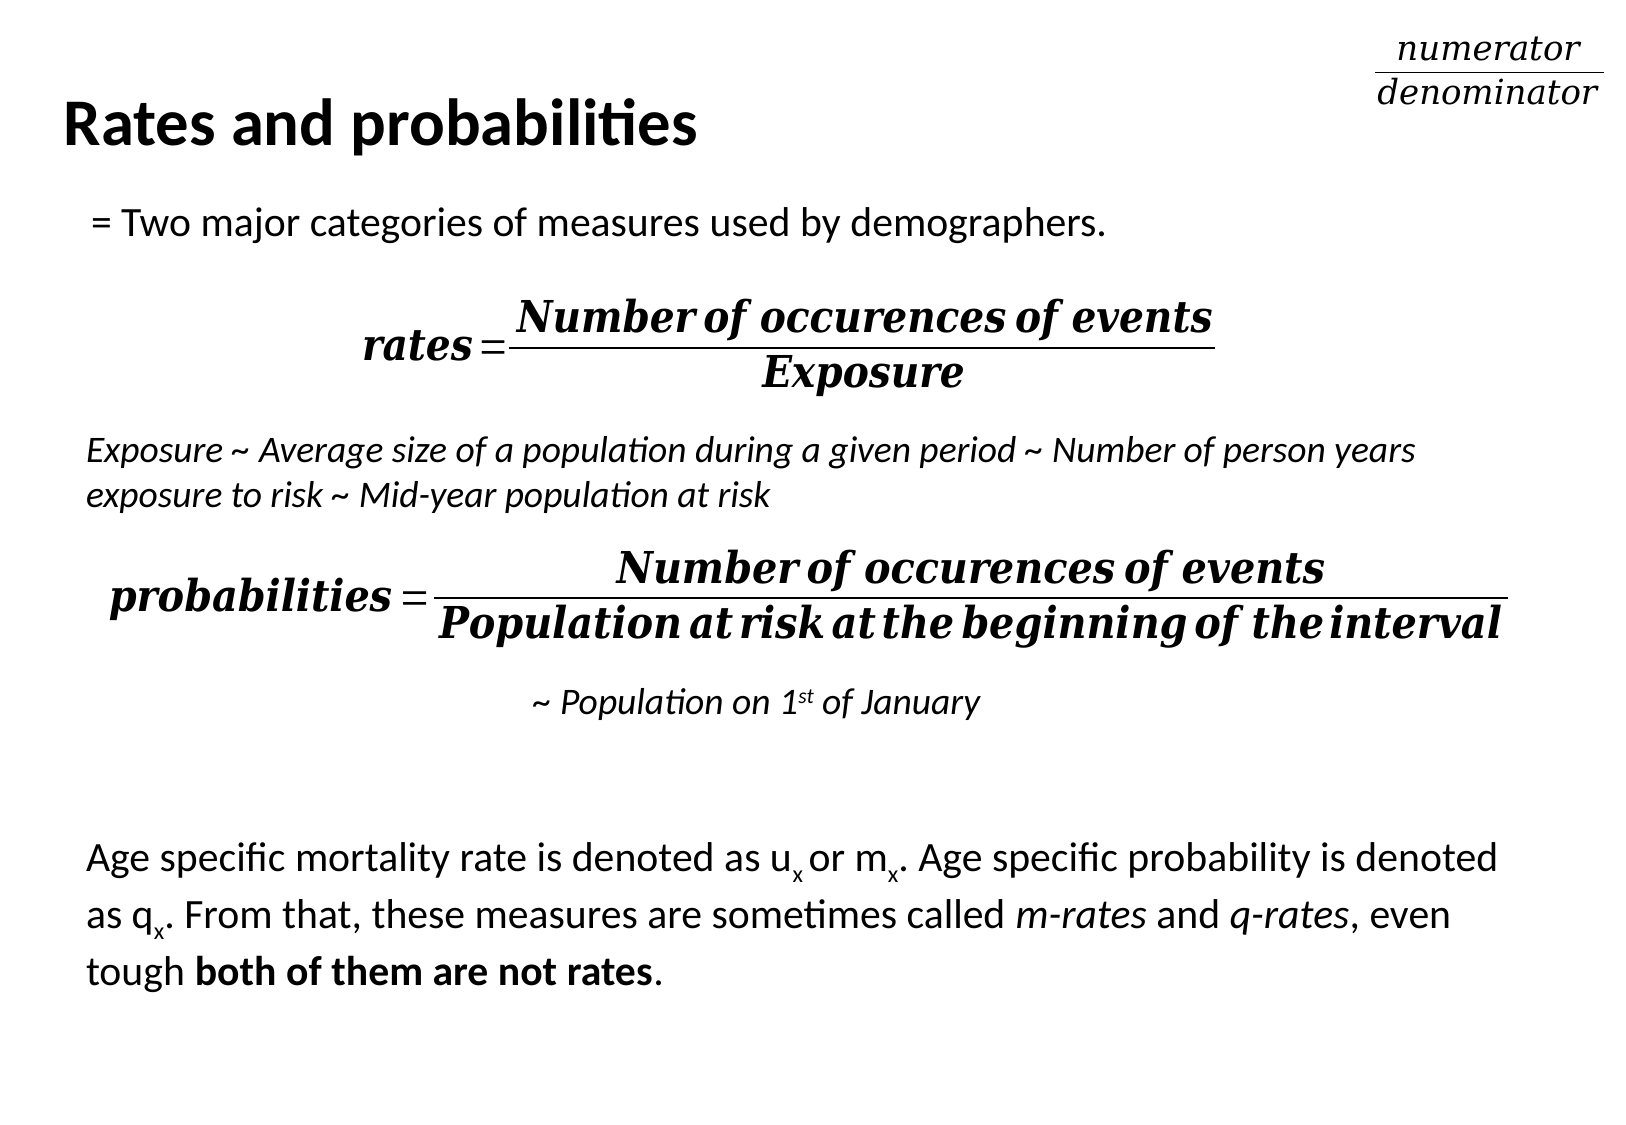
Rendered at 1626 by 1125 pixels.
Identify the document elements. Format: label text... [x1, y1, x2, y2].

text_box = Two major categories of measures used by demographers. [76, 187, 1123, 253]
text_box Age specific mortality rate is denoted as ux or mx. Age specific probability is denoted as qx. From that, these measures are sometimes called m-rates and q-rates, even tough both of them are not rates. [71, 822, 1551, 1002]
text_box Rates and probabilities [49, 71, 729, 167]
text_box Exposure ~ Average size of a population during a given period ~ Number of person years exposure to risk ~ Mid-year population at risk [71, 418, 1509, 523]
